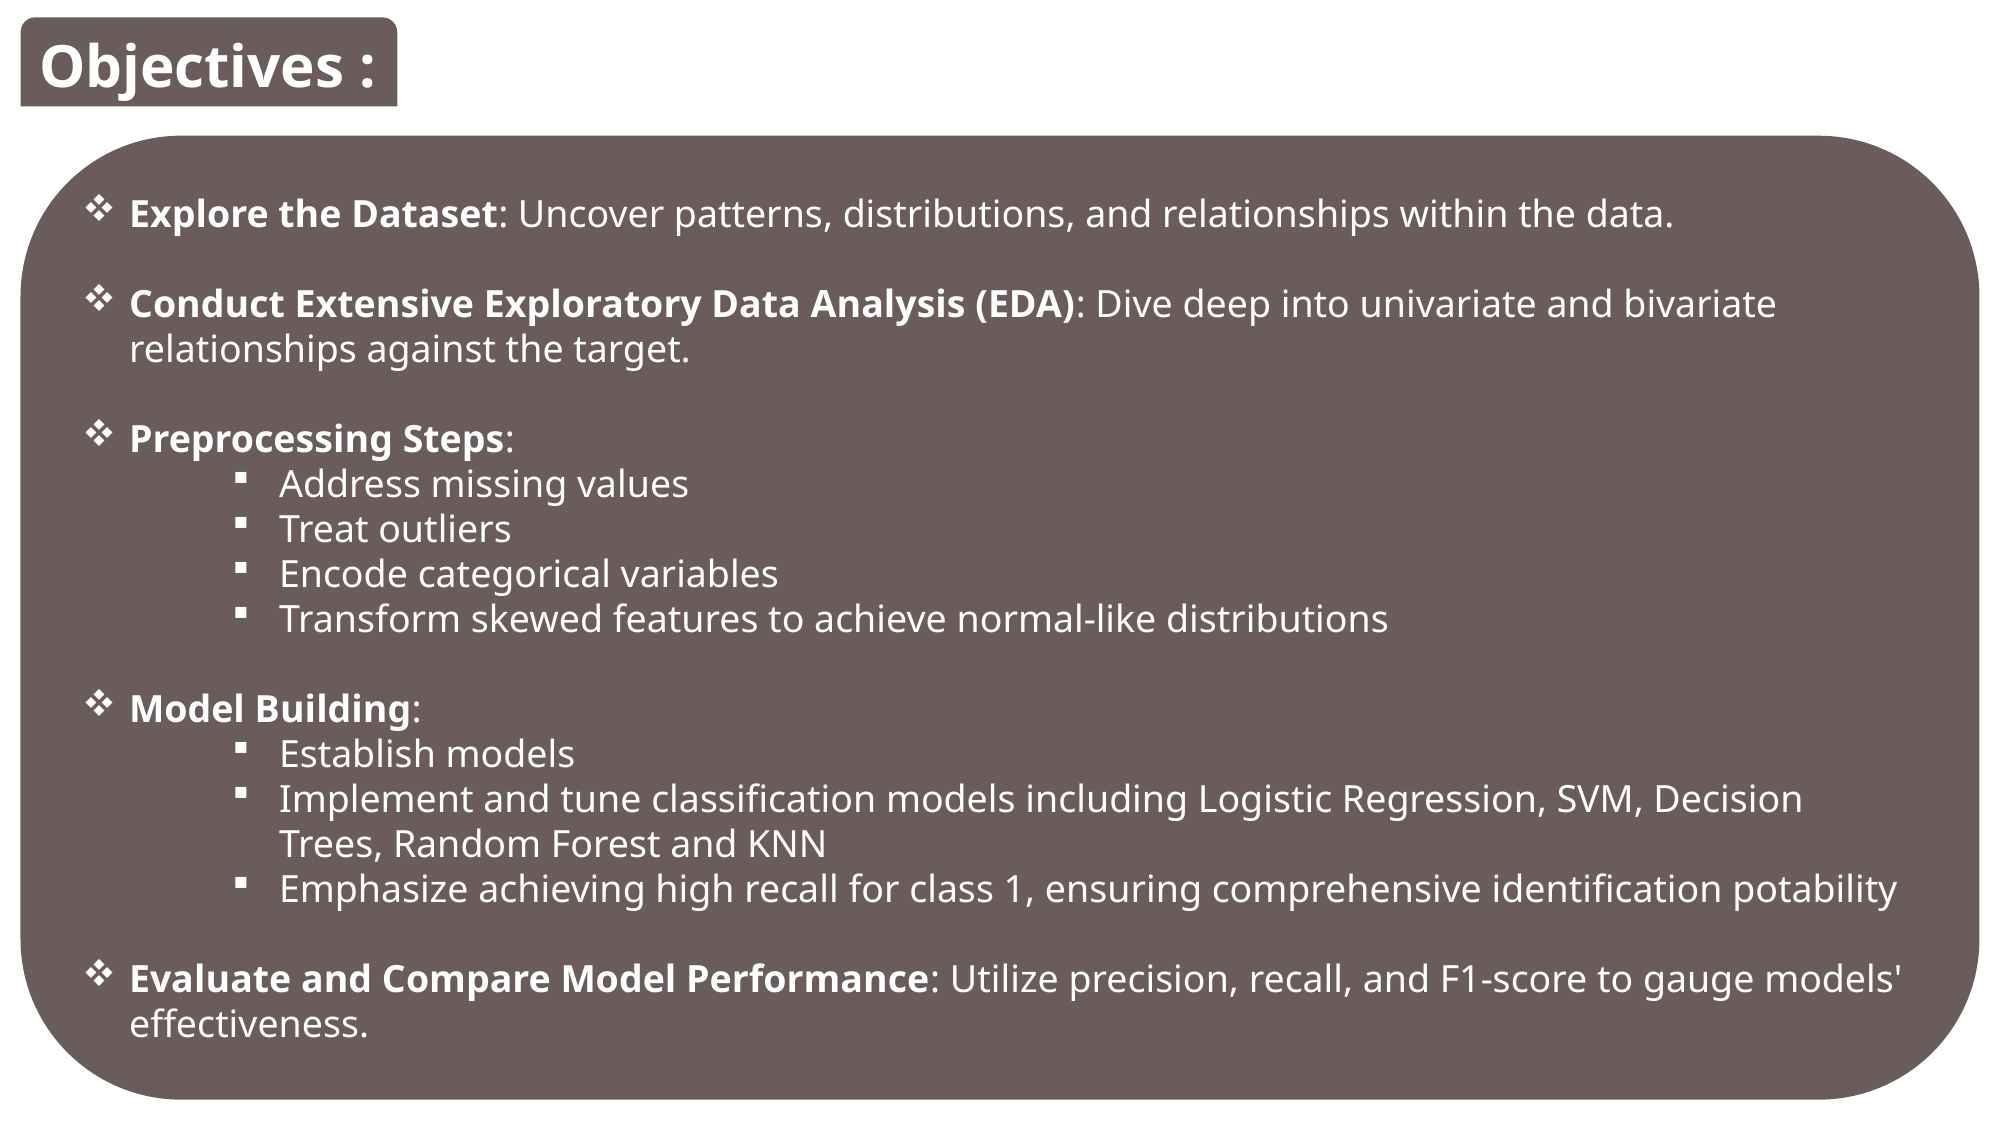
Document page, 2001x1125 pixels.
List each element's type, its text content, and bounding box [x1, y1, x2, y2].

text_box Explore the Dataset: Uncover patterns, distributions, and relationships within the data. Conduct Extensive Exploratory Data Analysis (EDA): Dive deep into univariate and bivariate relationships against the target. Preprocessing Steps: Address missing values Treat outliers Encode categorical variables Transform skewed features to achieve normal-like distributions Model Building: Establish models Implement and tune classification models including Logistic Regression, SVM, Decision Trees, Random Forest and KNN Emphasize achieving high recall for class 1, ensuring comprehensive identification potability Evaluate and Compare Model Performance: Utilize precision, recall, and F1-score to gauge models' effectiveness. [20, 135, 1980, 1100]
text_box Objectives : [20, 17, 398, 107]
